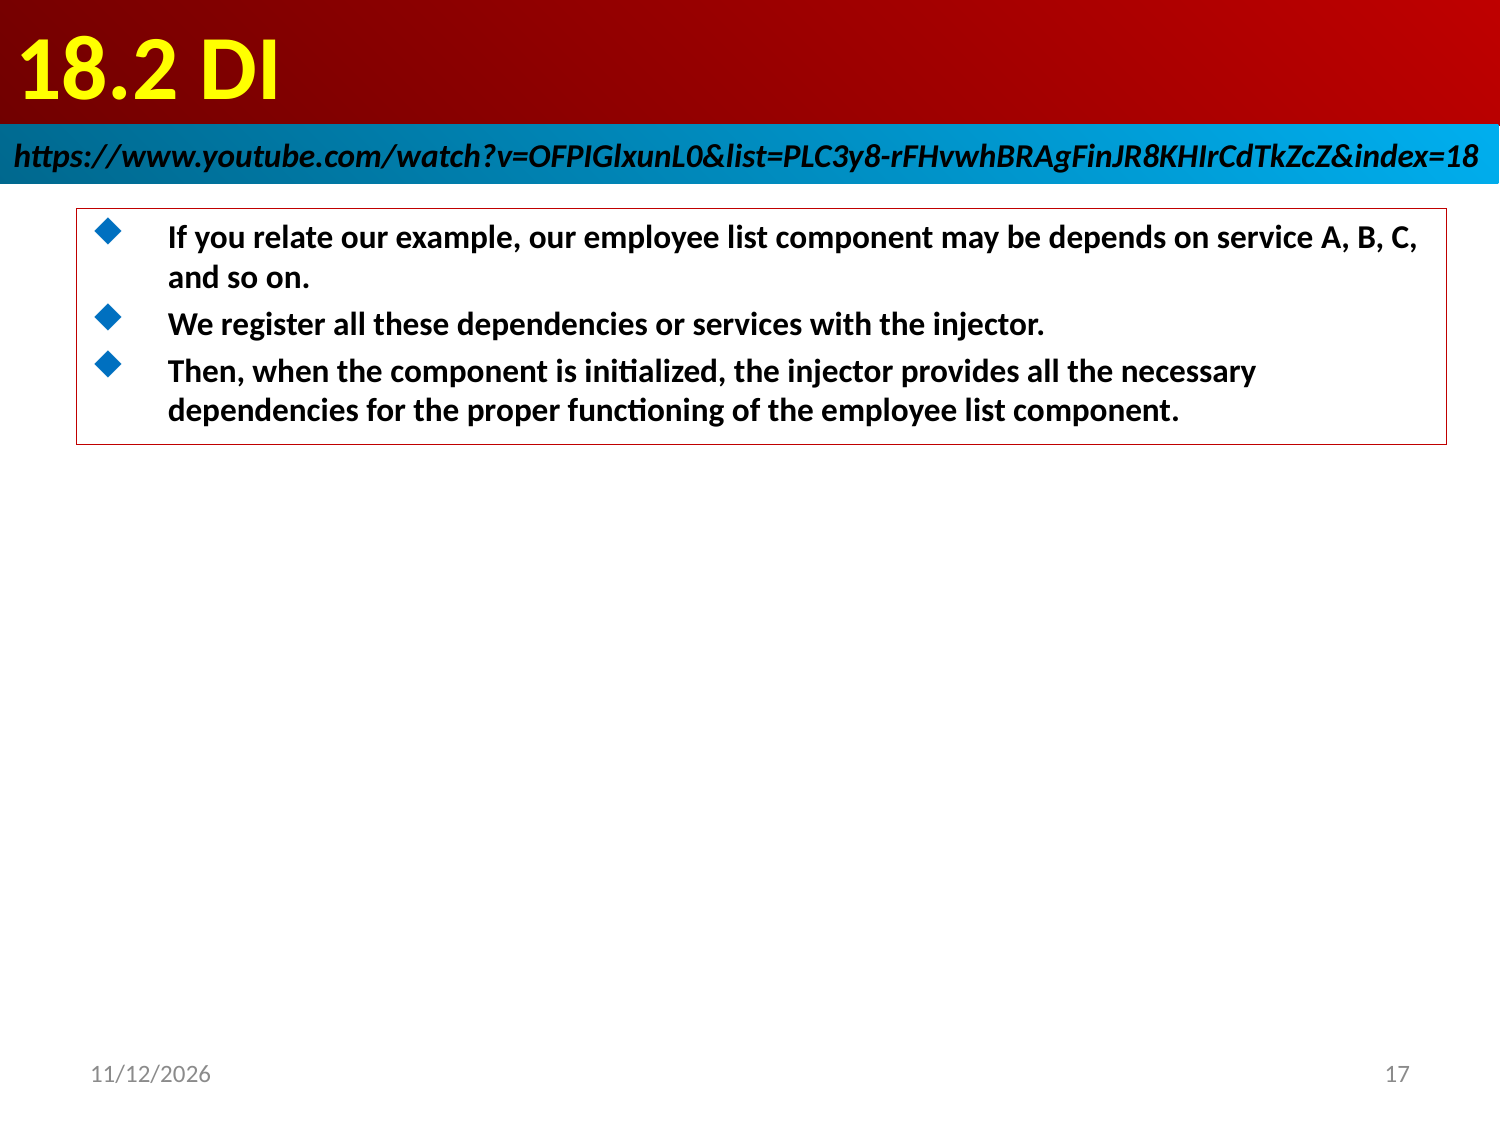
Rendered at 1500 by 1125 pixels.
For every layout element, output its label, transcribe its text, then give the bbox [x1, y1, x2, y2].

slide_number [75, 1042, 425, 1103]
subtitle If you relate our example, our employee list component may be depends on service A, B, C, and so on. We register all these dependencies or services with the injector. Then, when the component is initialized, the injector provides all the necessary dependencies for the proper functioning of the employee list component. [76, 208, 1447, 445]
text_box https://www.youtube.com/watch?v=OFPIGlxunL0&list=PLC3y8-rFHvwhBRAgFinJR8KHIrCdTkZcZ&index=18 [0, 124, 1499, 184]
slide_number 17 [1074, 1042, 1425, 1103]
title 18.2 DI [0, 0, 1500, 126]
